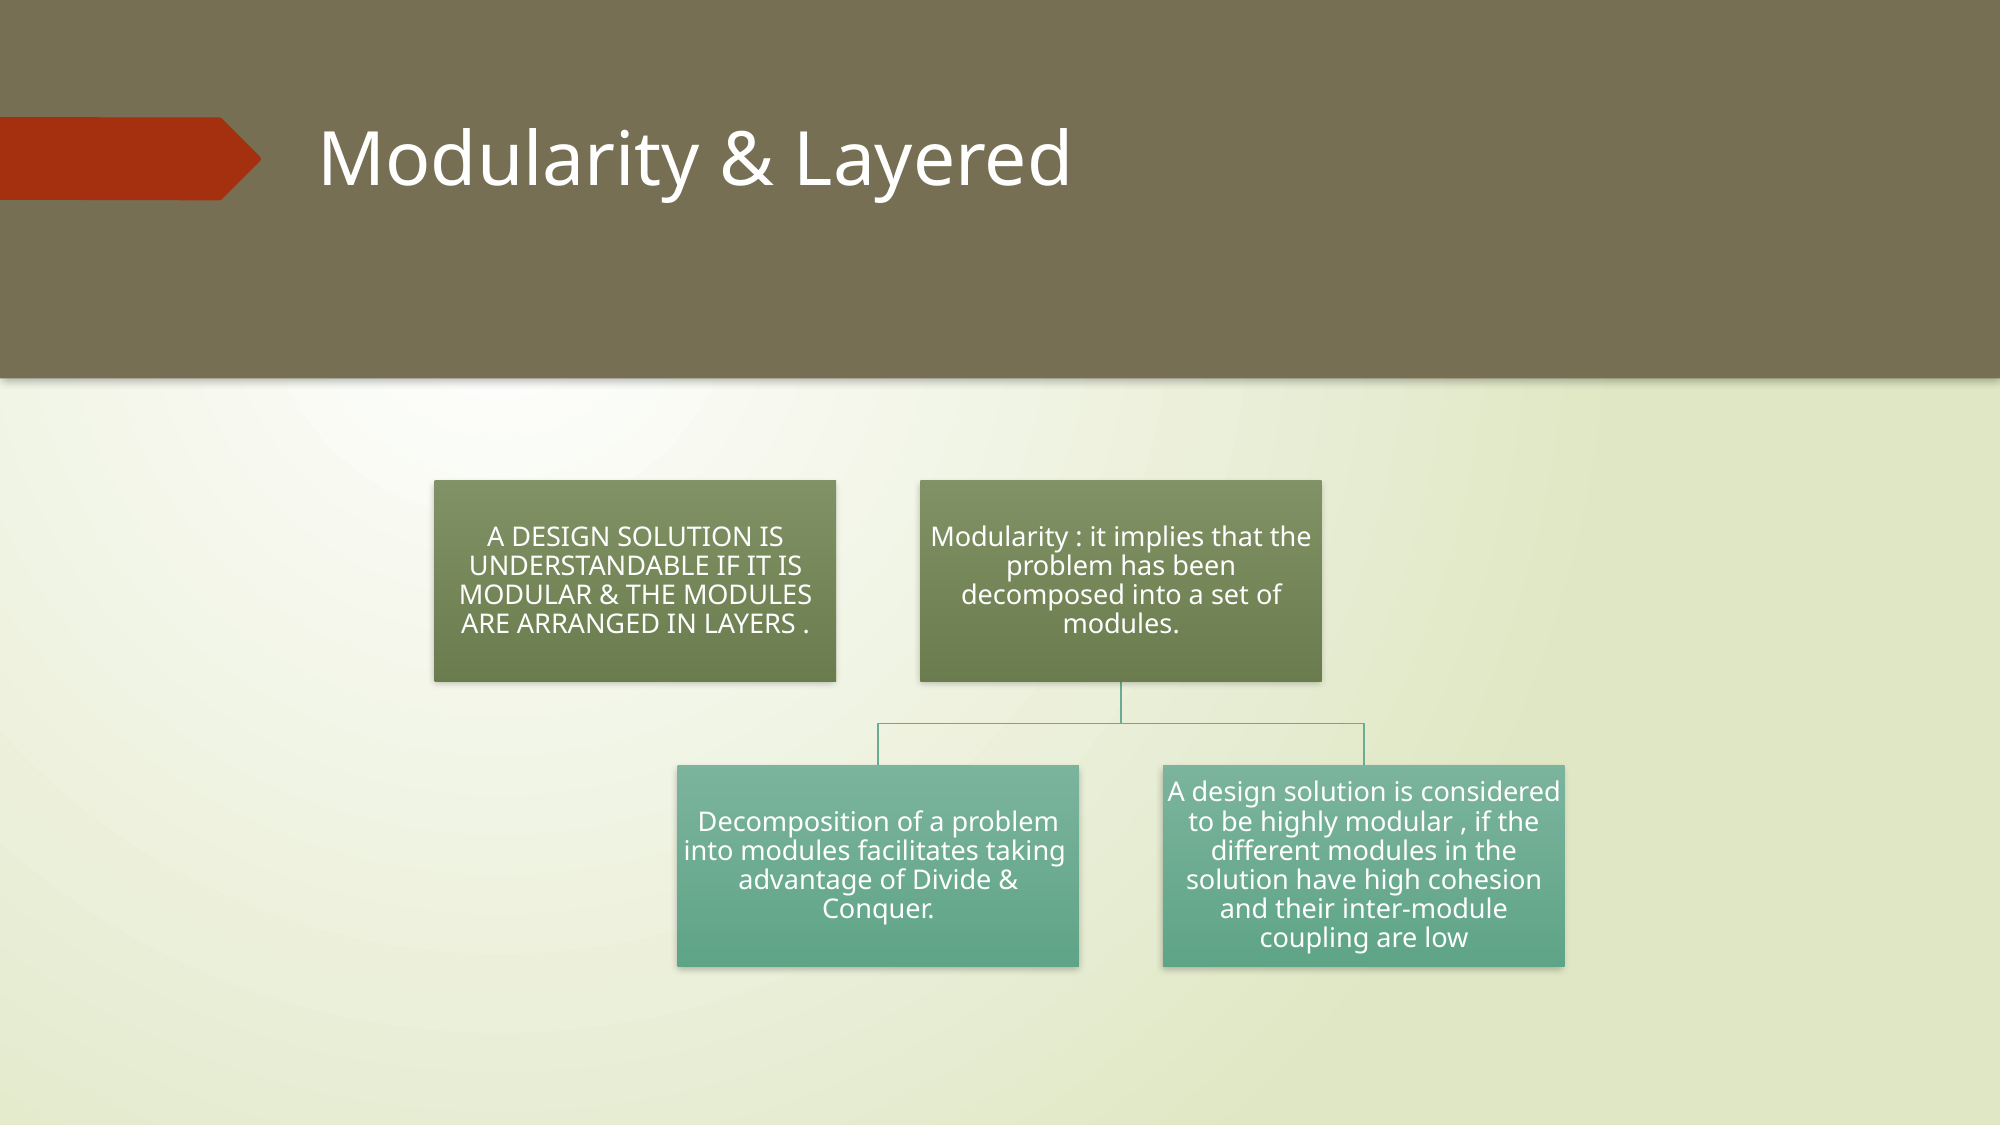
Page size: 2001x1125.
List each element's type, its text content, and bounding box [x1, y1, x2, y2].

text_box [0, 117, 262, 201]
title Modularity & Layered [302, 102, 1842, 313]
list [157, 480, 1842, 967]
text_box [0, 0, 2000, 379]
text_box [0, 390, 2000, 1125]
